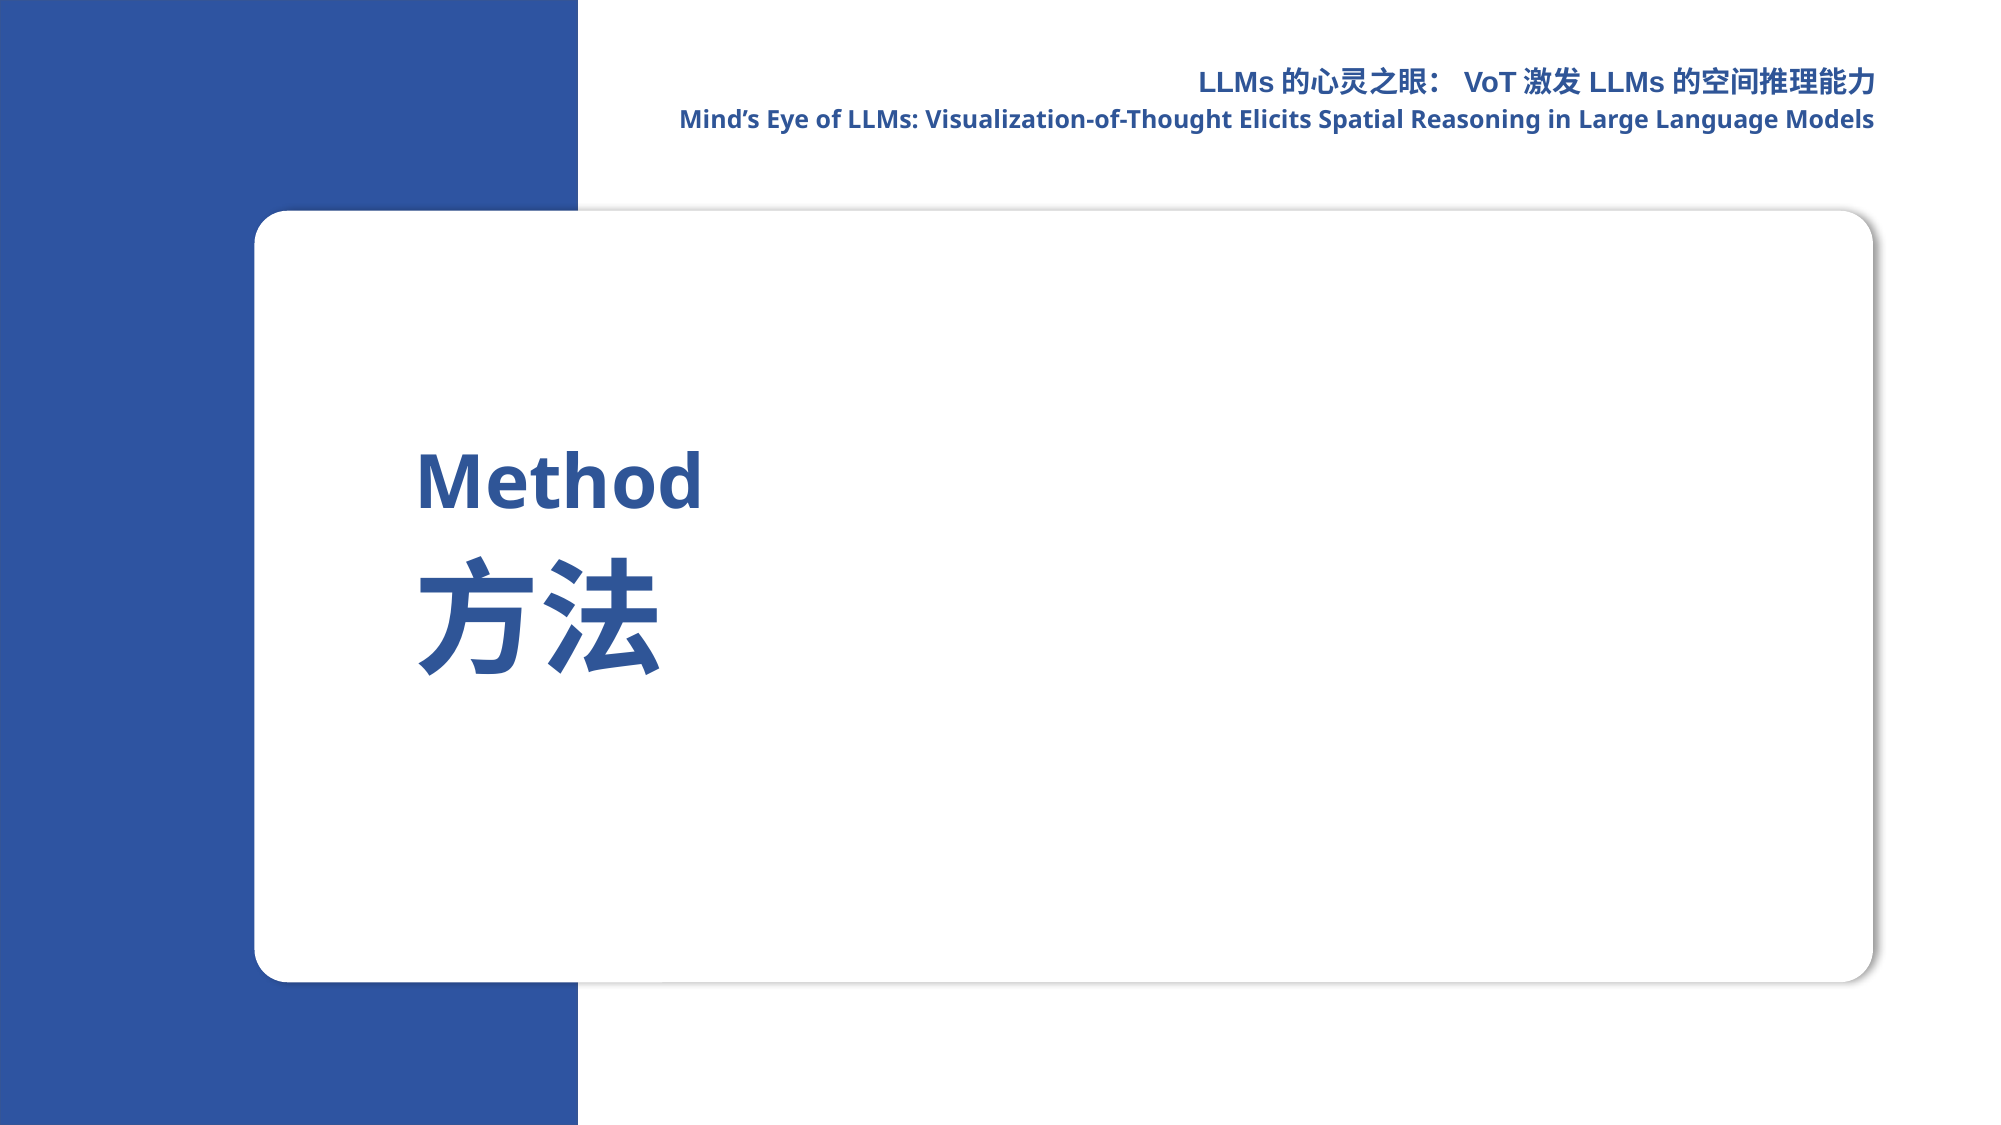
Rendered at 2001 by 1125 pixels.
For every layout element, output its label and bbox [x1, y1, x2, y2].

text_box [295, 49, 1893, 147]
text_box [398, 425, 1001, 700]
text_box [253, 209, 1875, 984]
text_box [0, 0, 578, 1125]
